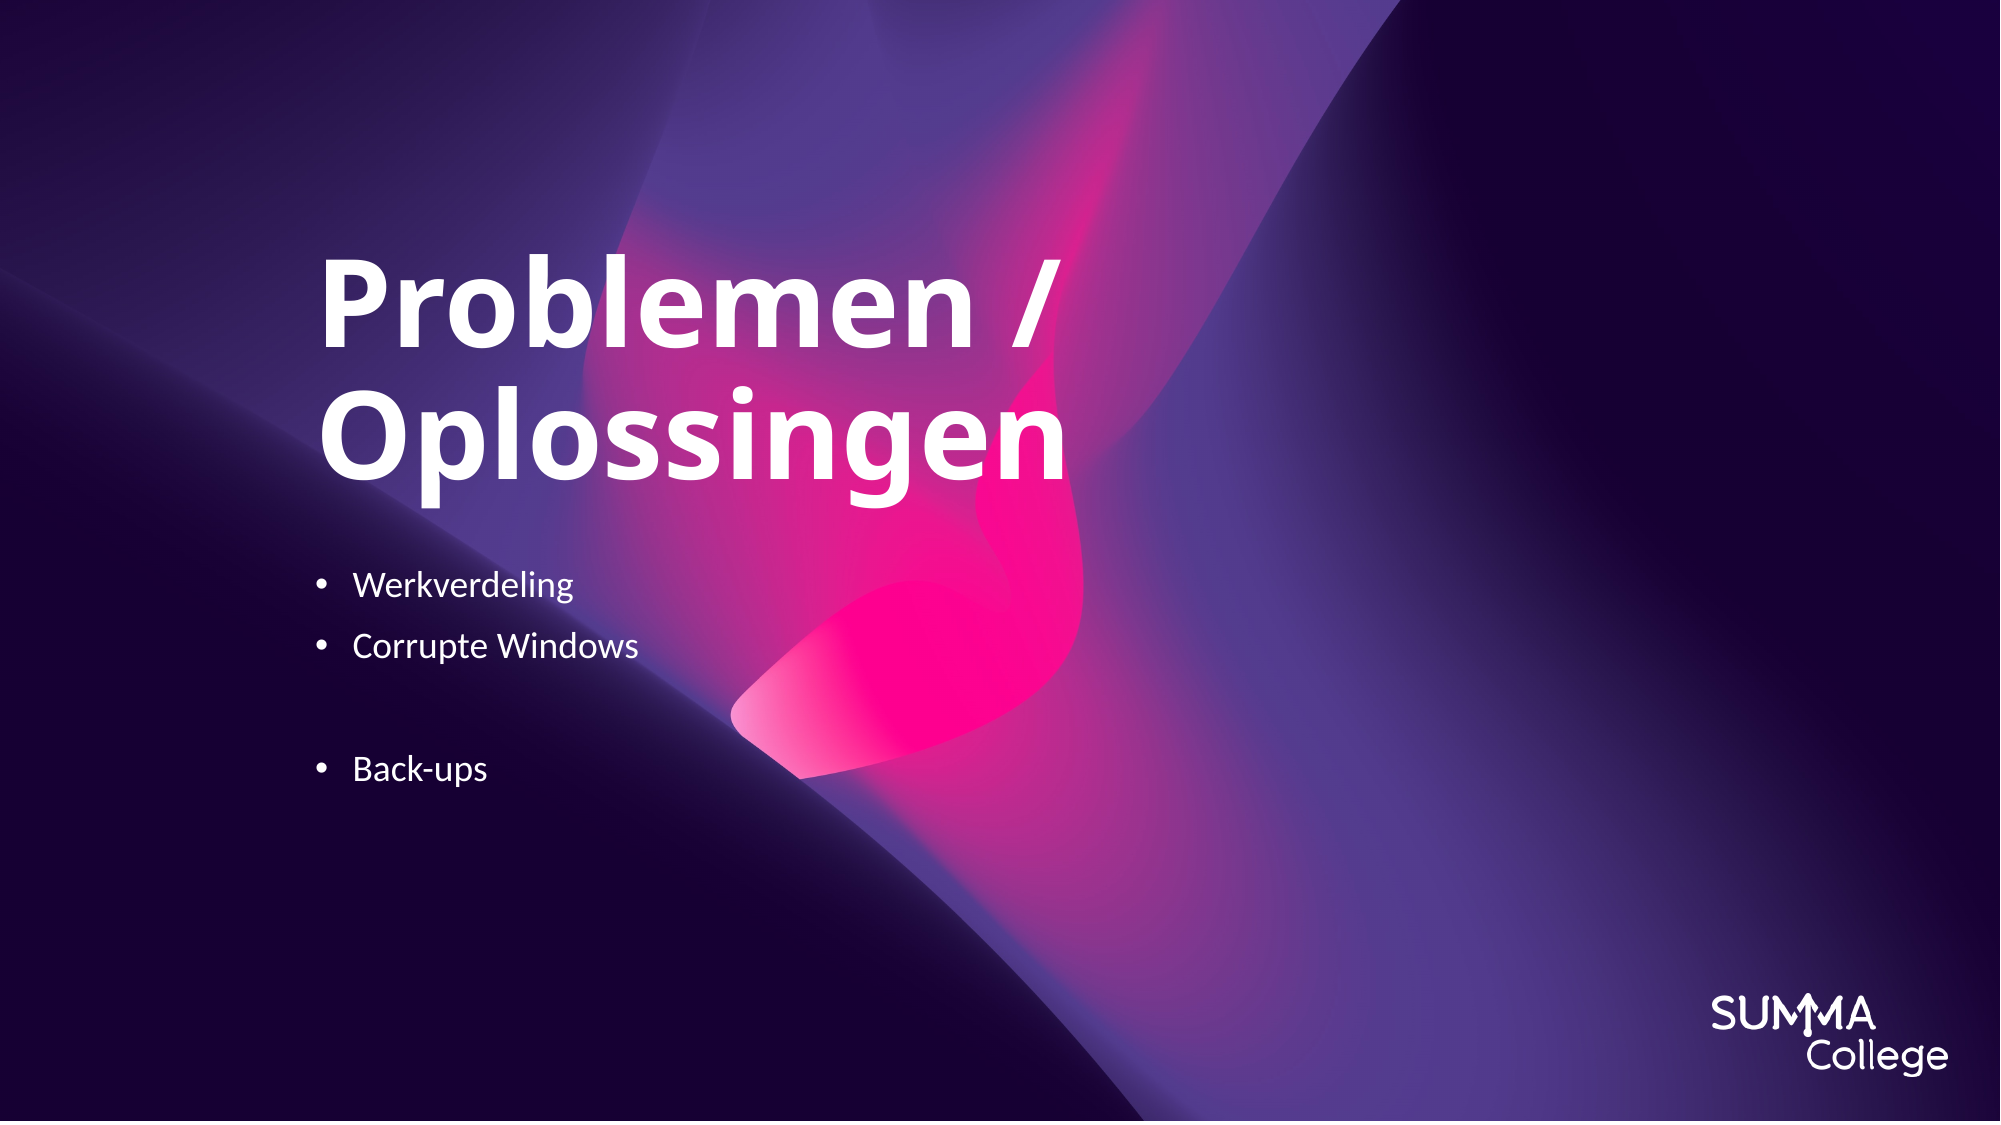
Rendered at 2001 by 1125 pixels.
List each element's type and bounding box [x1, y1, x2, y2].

text_box [0, 1121, 2000, 1125]
list [0, 0, 2000, 1121]
picture [1712, 980, 1950, 1077]
